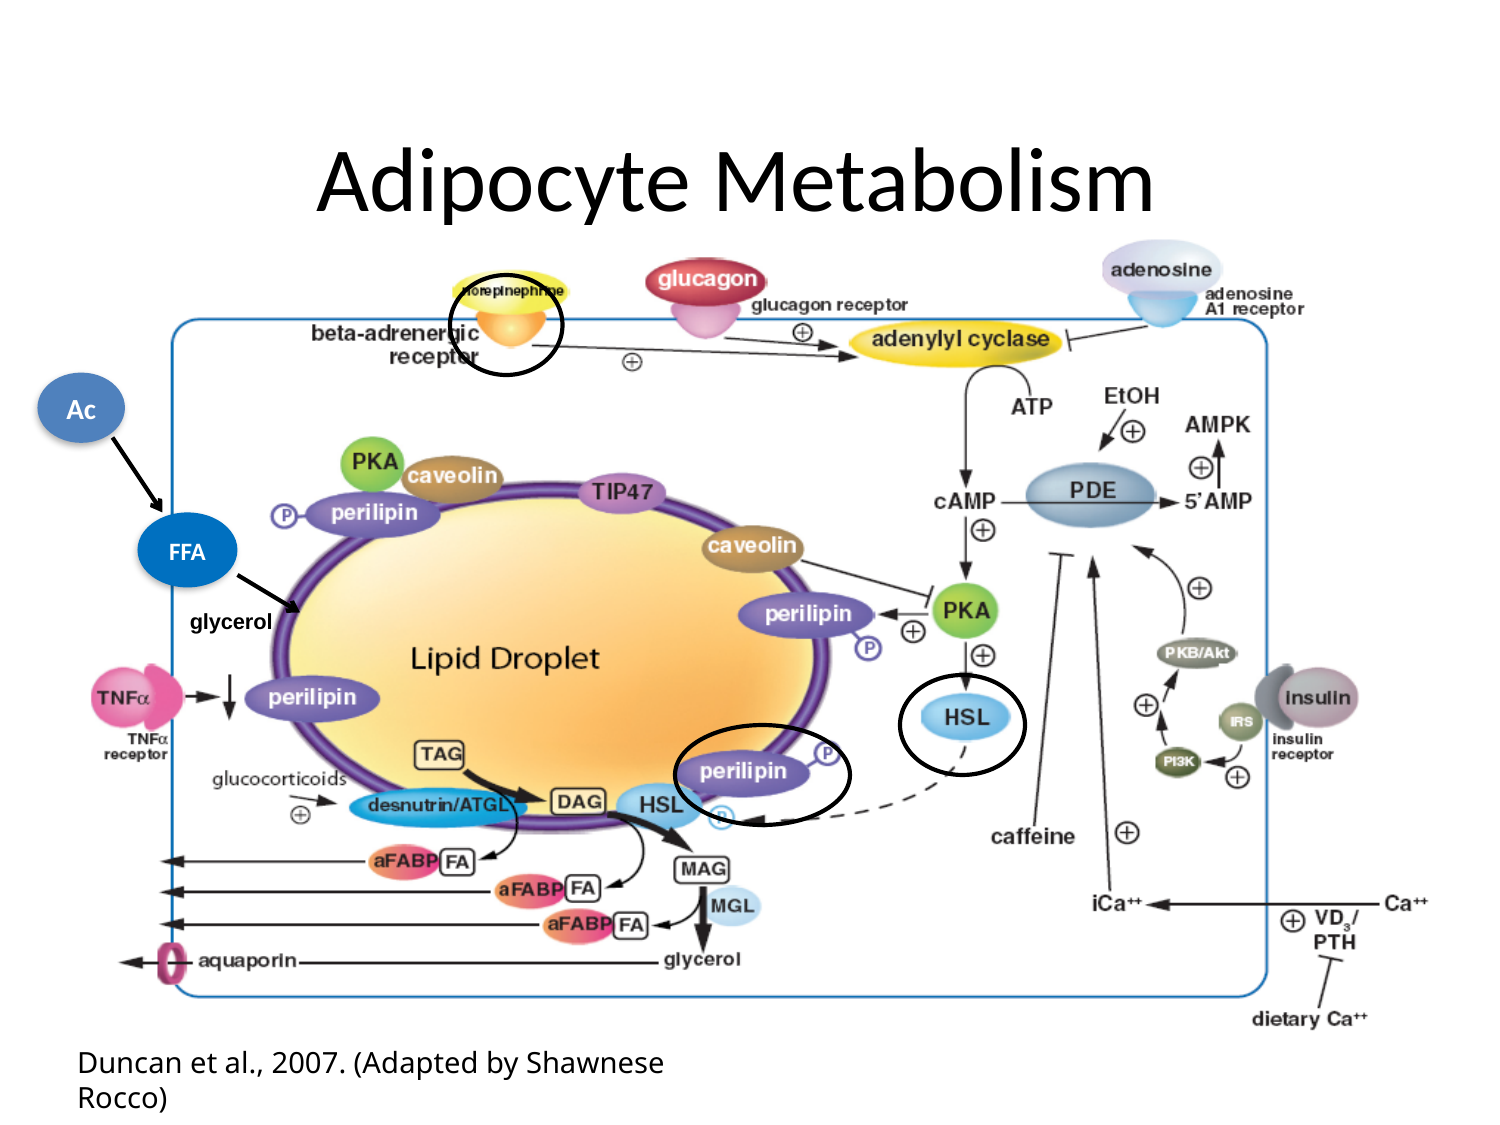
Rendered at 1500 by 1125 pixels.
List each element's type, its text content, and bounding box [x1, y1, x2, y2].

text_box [237, 574, 301, 613]
picture [49, 224, 1451, 1063]
text_box Duncan et al., 2007. (Adapted by Shawnese Rocco) [62, 1072, 750, 1123]
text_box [99, 449, 176, 501]
title Adipocyte Metabolism [62, 87, 1413, 223]
text_box Ac [35, 386, 44, 430]
